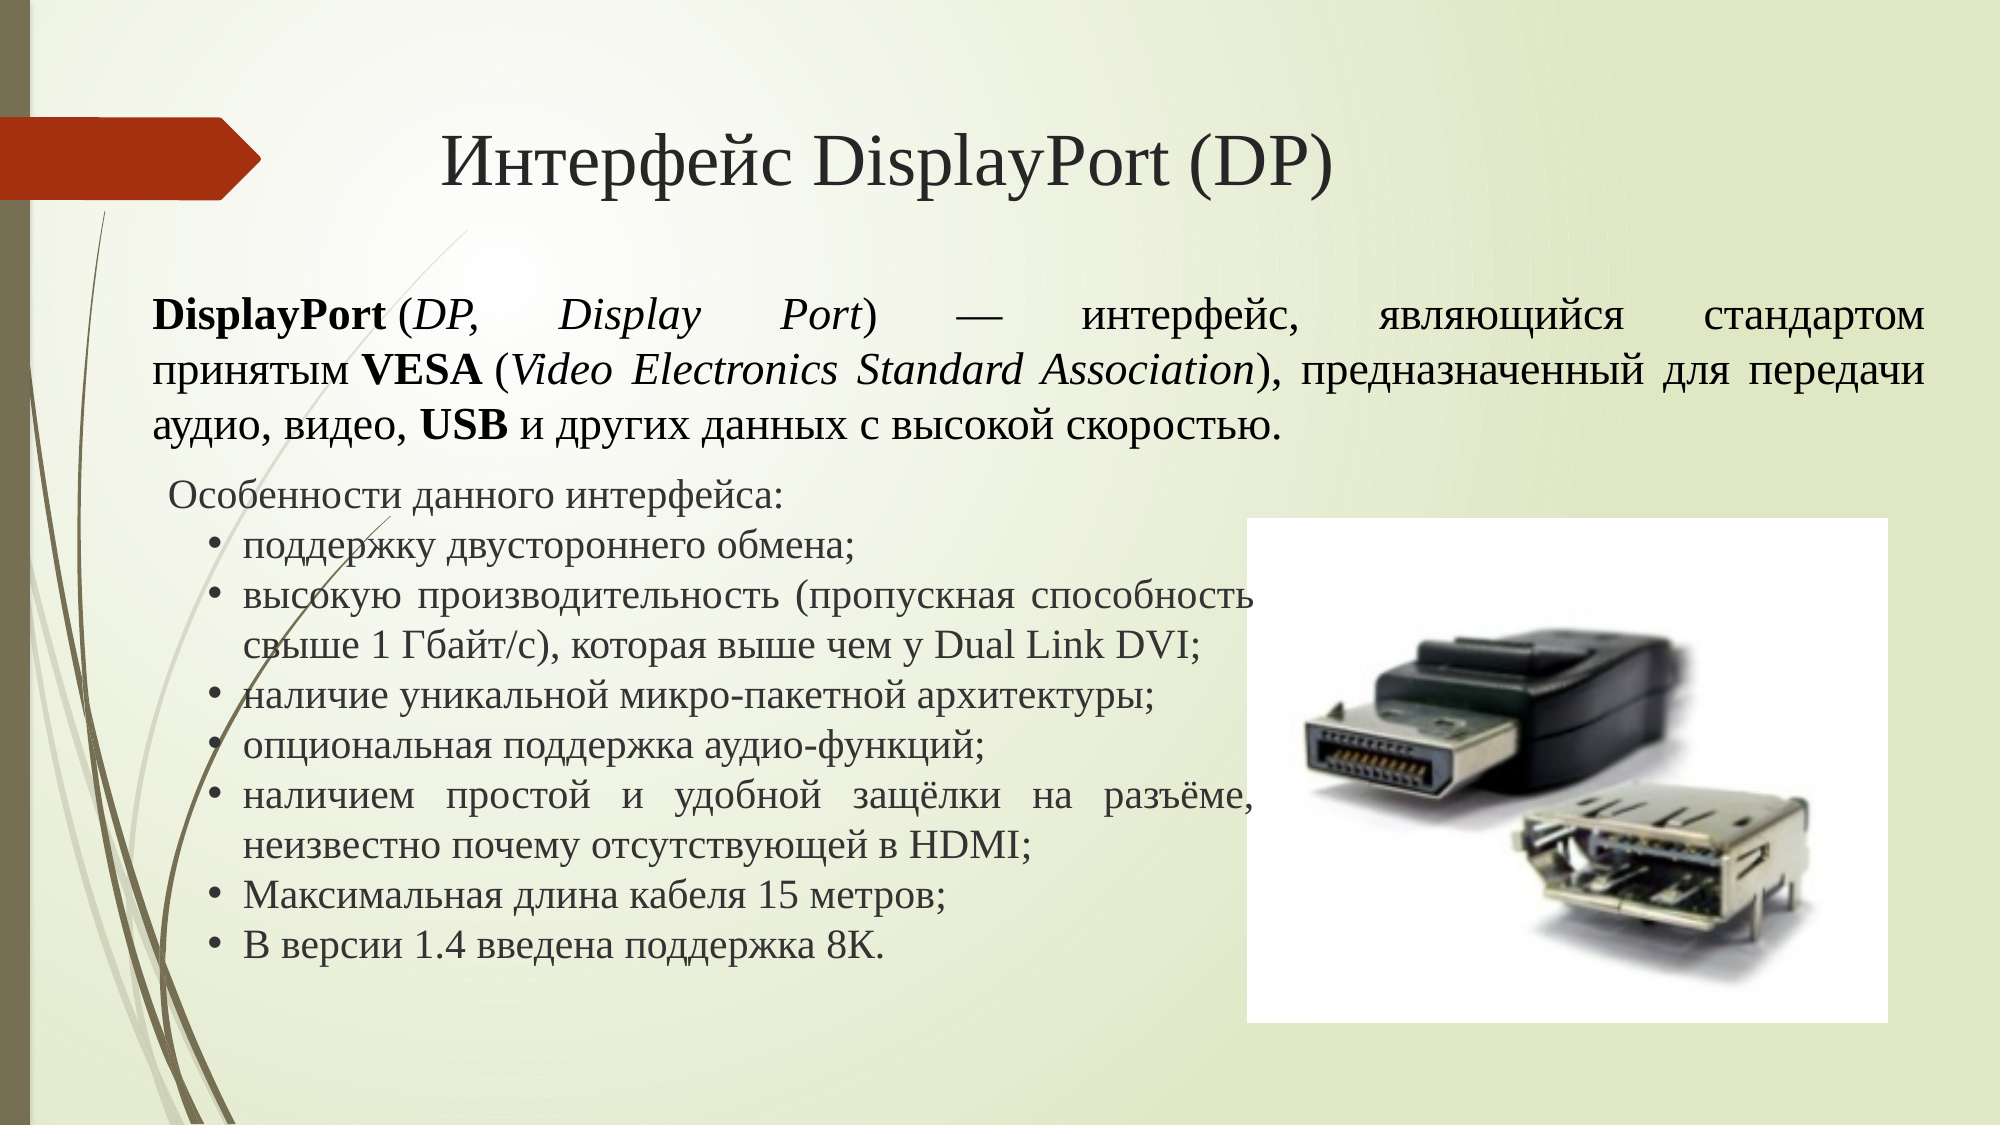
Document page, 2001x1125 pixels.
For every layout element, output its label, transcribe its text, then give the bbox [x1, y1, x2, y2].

text_box Особенности данного интерфейса: поддержку двустороннего обмена; высокую производительность (пропускная способность свыше 1 Гбайт/с), которая выше чем у Dual Link DVI; наличие уникальной микро-пакетной архитектуры; опциональная поддержка аудио-функций; наличием простой и удобной защёлки на разъёме, неизвестно почему отсутствующей в HDMI; Максимальная длина кабеля 15 метров; В версии 1.4 введена поддержка 8К. [78, 459, 1270, 1025]
title Интерфейс DisplayPort (DP) [425, 102, 1888, 276]
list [1247, 518, 1888, 1023]
text_box DisplayPort (DP, Display Port) — интерфейс, являющийся стандартом принятым VESA (Video Electronics Standard Association), предназначенный для передачи аудио, видео, USB и других данных с высокой скоростью. [137, 276, 1941, 457]
